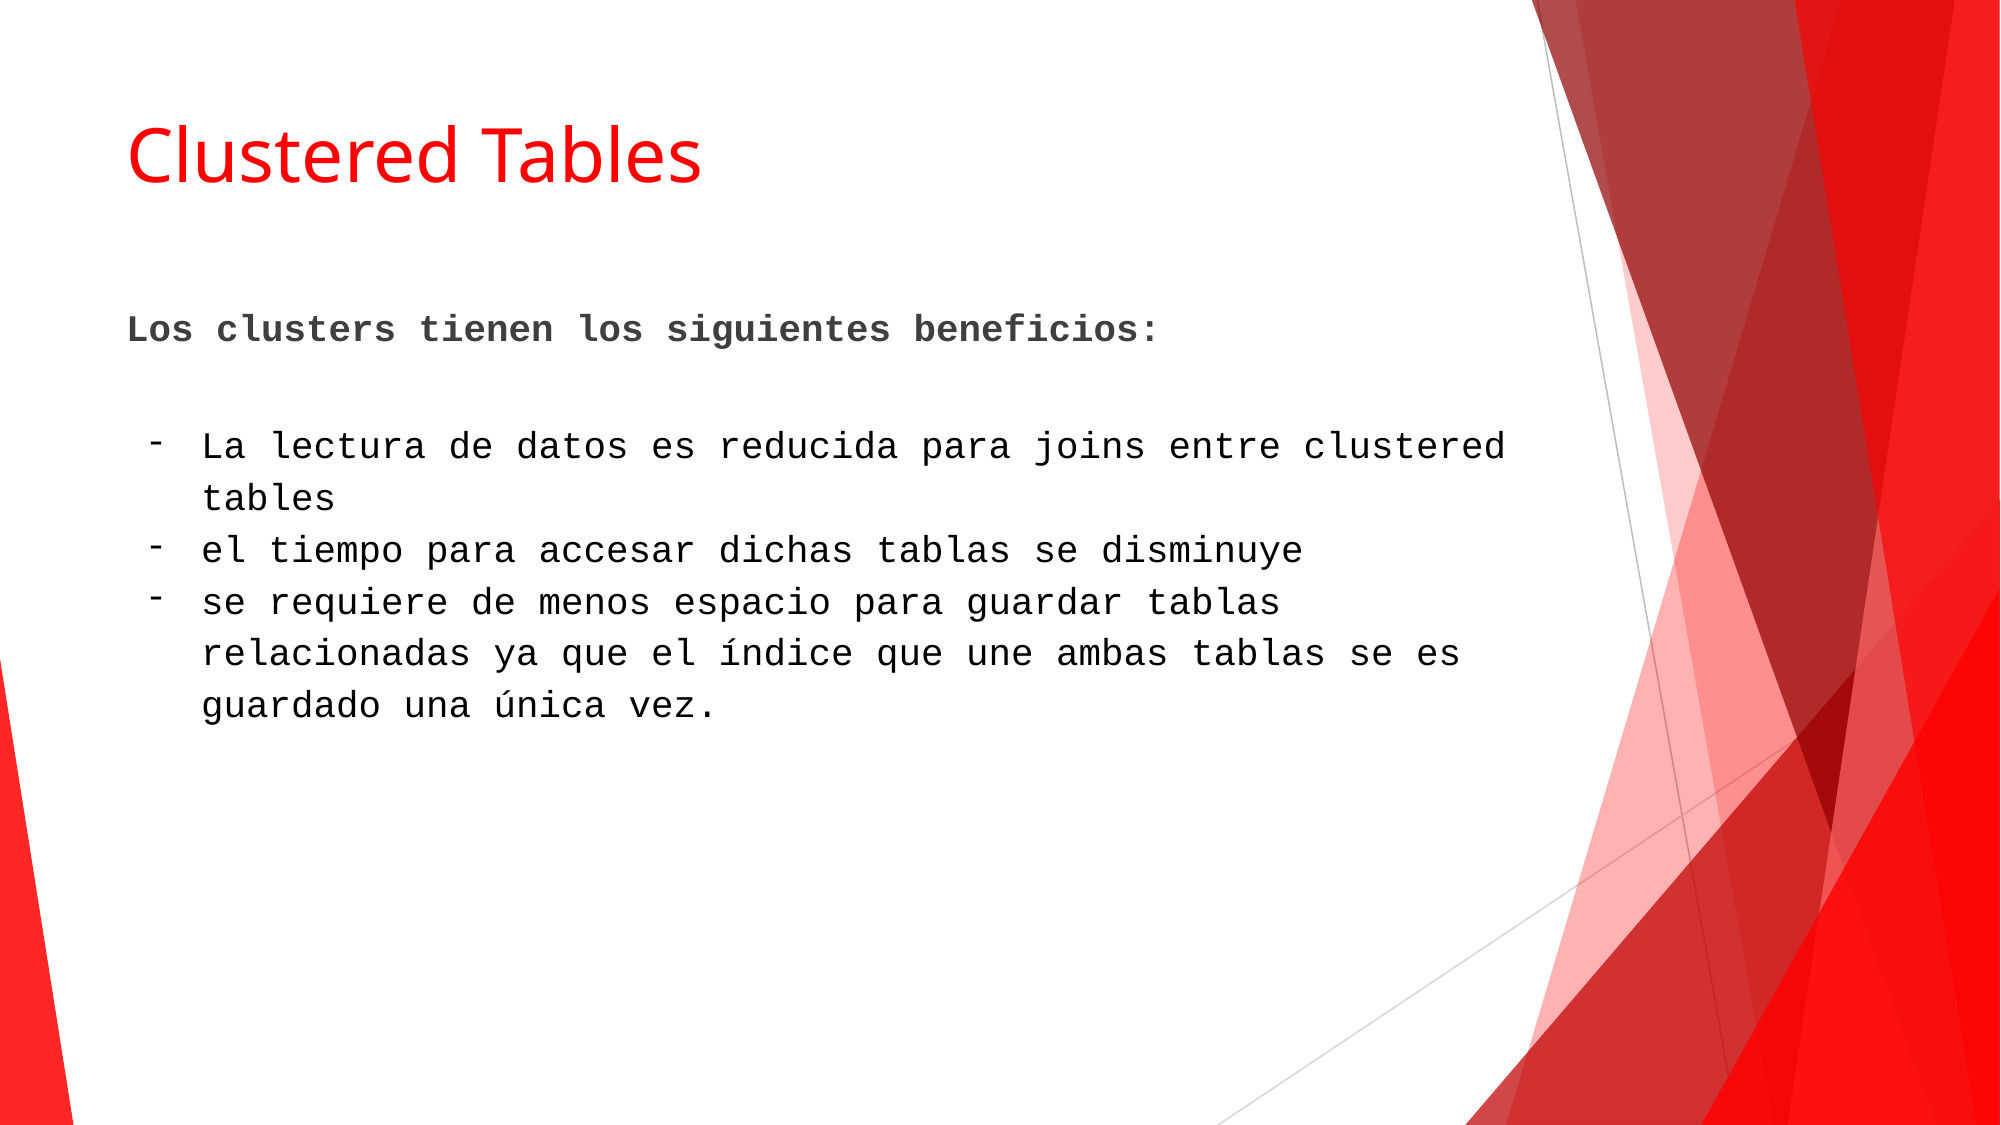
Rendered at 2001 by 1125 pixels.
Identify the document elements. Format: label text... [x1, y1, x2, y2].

title Clustered Tables [111, 99, 1522, 296]
list Los clusters tienen los siguientes beneficios: La lectura de datos es reducida para joins entre clustered tables el tiempo para accesar dichas tablas se disminuye se requiere de menos espacio para guardar tablas relacionadas ya que el índice que une ambas tablas se es guardado una única vez. [111, 296, 1522, 933]
